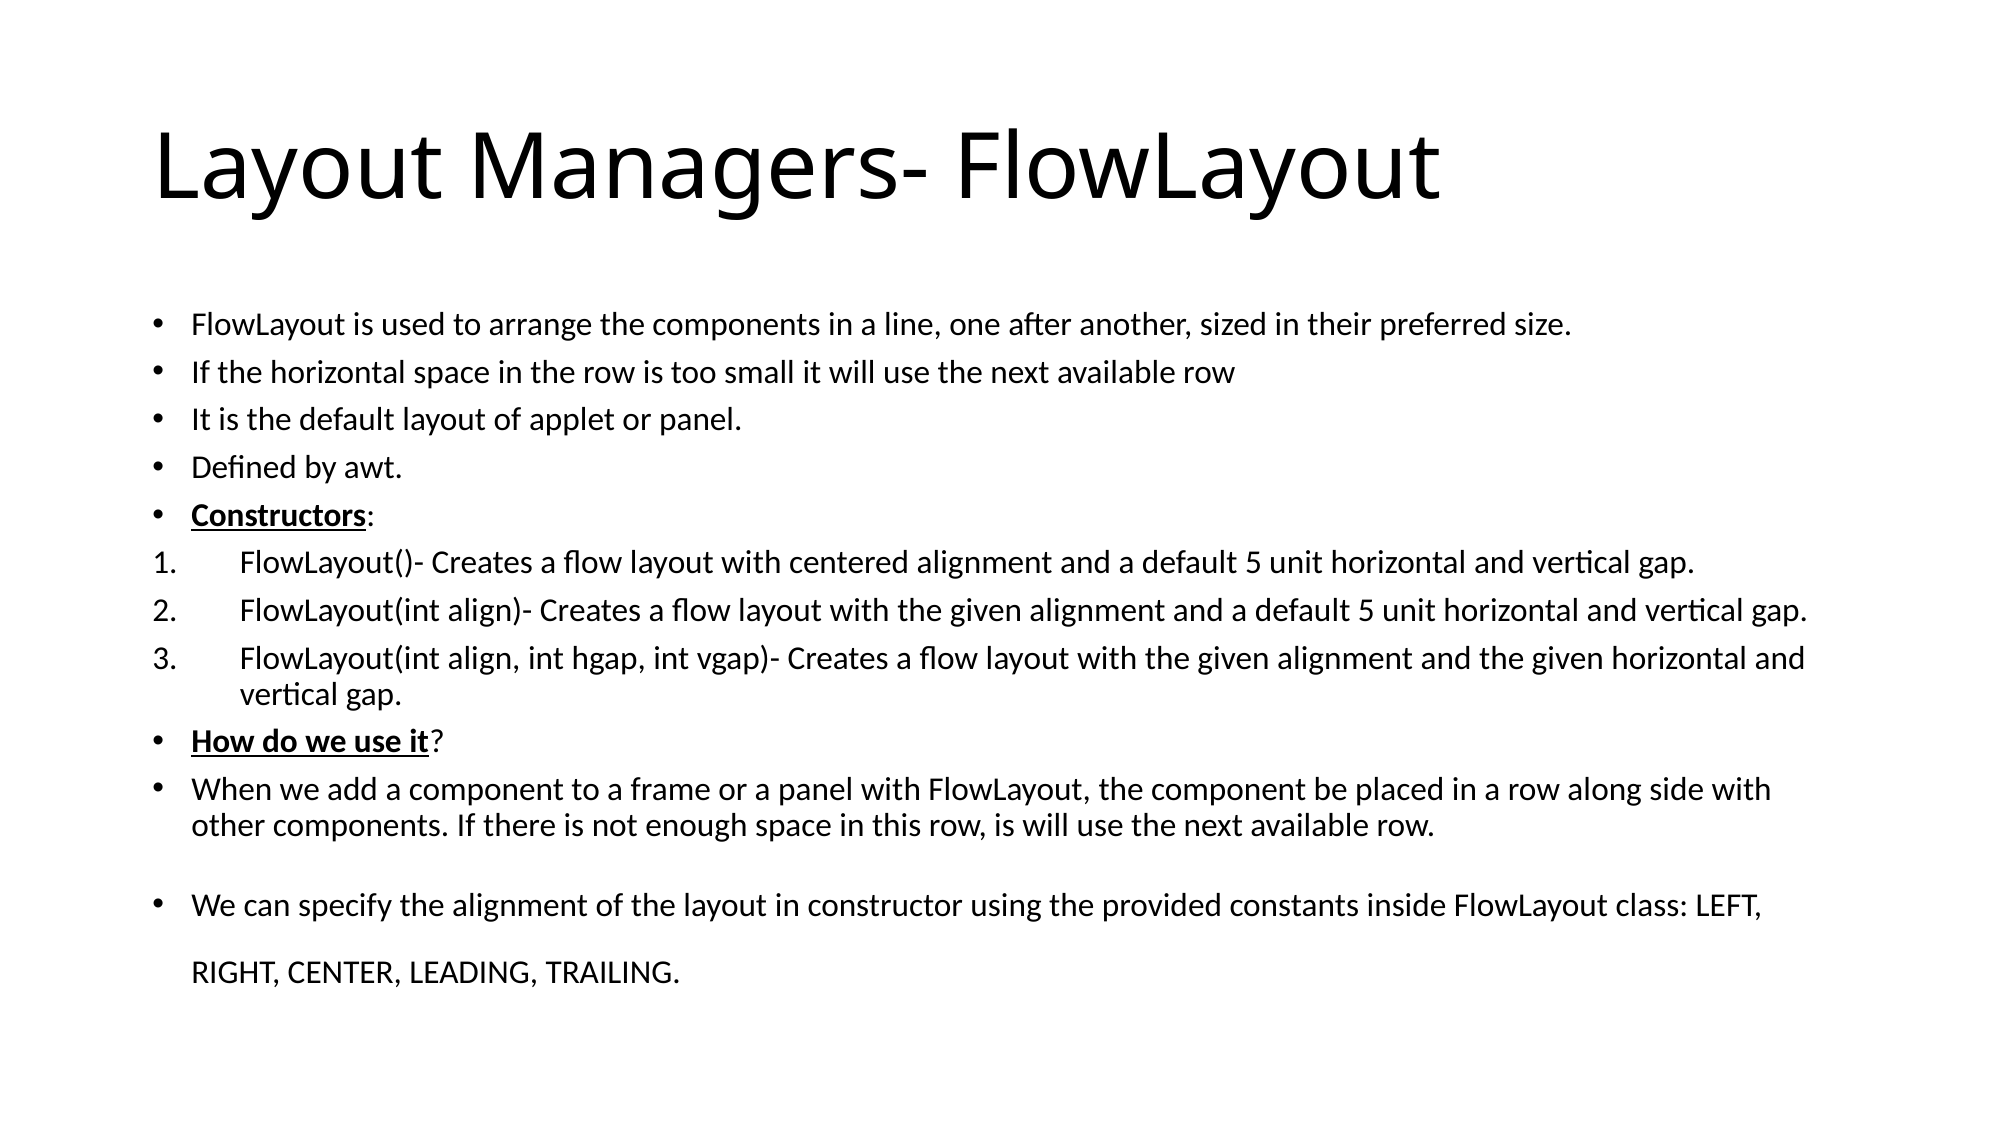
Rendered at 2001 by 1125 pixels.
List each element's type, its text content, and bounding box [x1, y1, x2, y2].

list FlowLayout is used to arrange the components in a line, one after another, sized in their preferred size. If the horizontal space in the row is too small it will use the next available row It is the default layout of applet or panel. Defined by awt. Constructors: FlowLayout()- Creates a flow layout with centered alignment and a default 5 unit horizontal and vertical gap. FlowLayout(int align)- Creates a flow layout with the given alignment and a default 5 unit horizontal and vertical gap. FlowLayout(int align, int hgap, int vgap)- Creates a flow layout with the given alignment and the given horizontal and vertical gap. How do we use it? When we add a component to a frame or a panel with FlowLayout, the component be placed in a row along side with other components. If there is not enough space in this row, is will use the next available row. We can specify the alignment of the layout in constructor using the provided constants inside FlowLayout class: LEFT, RIGHT, CENTER, LEADING, TRAILING. [137, 299, 1863, 1014]
title Layout Managers- FlowLayout [137, 59, 1863, 278]
